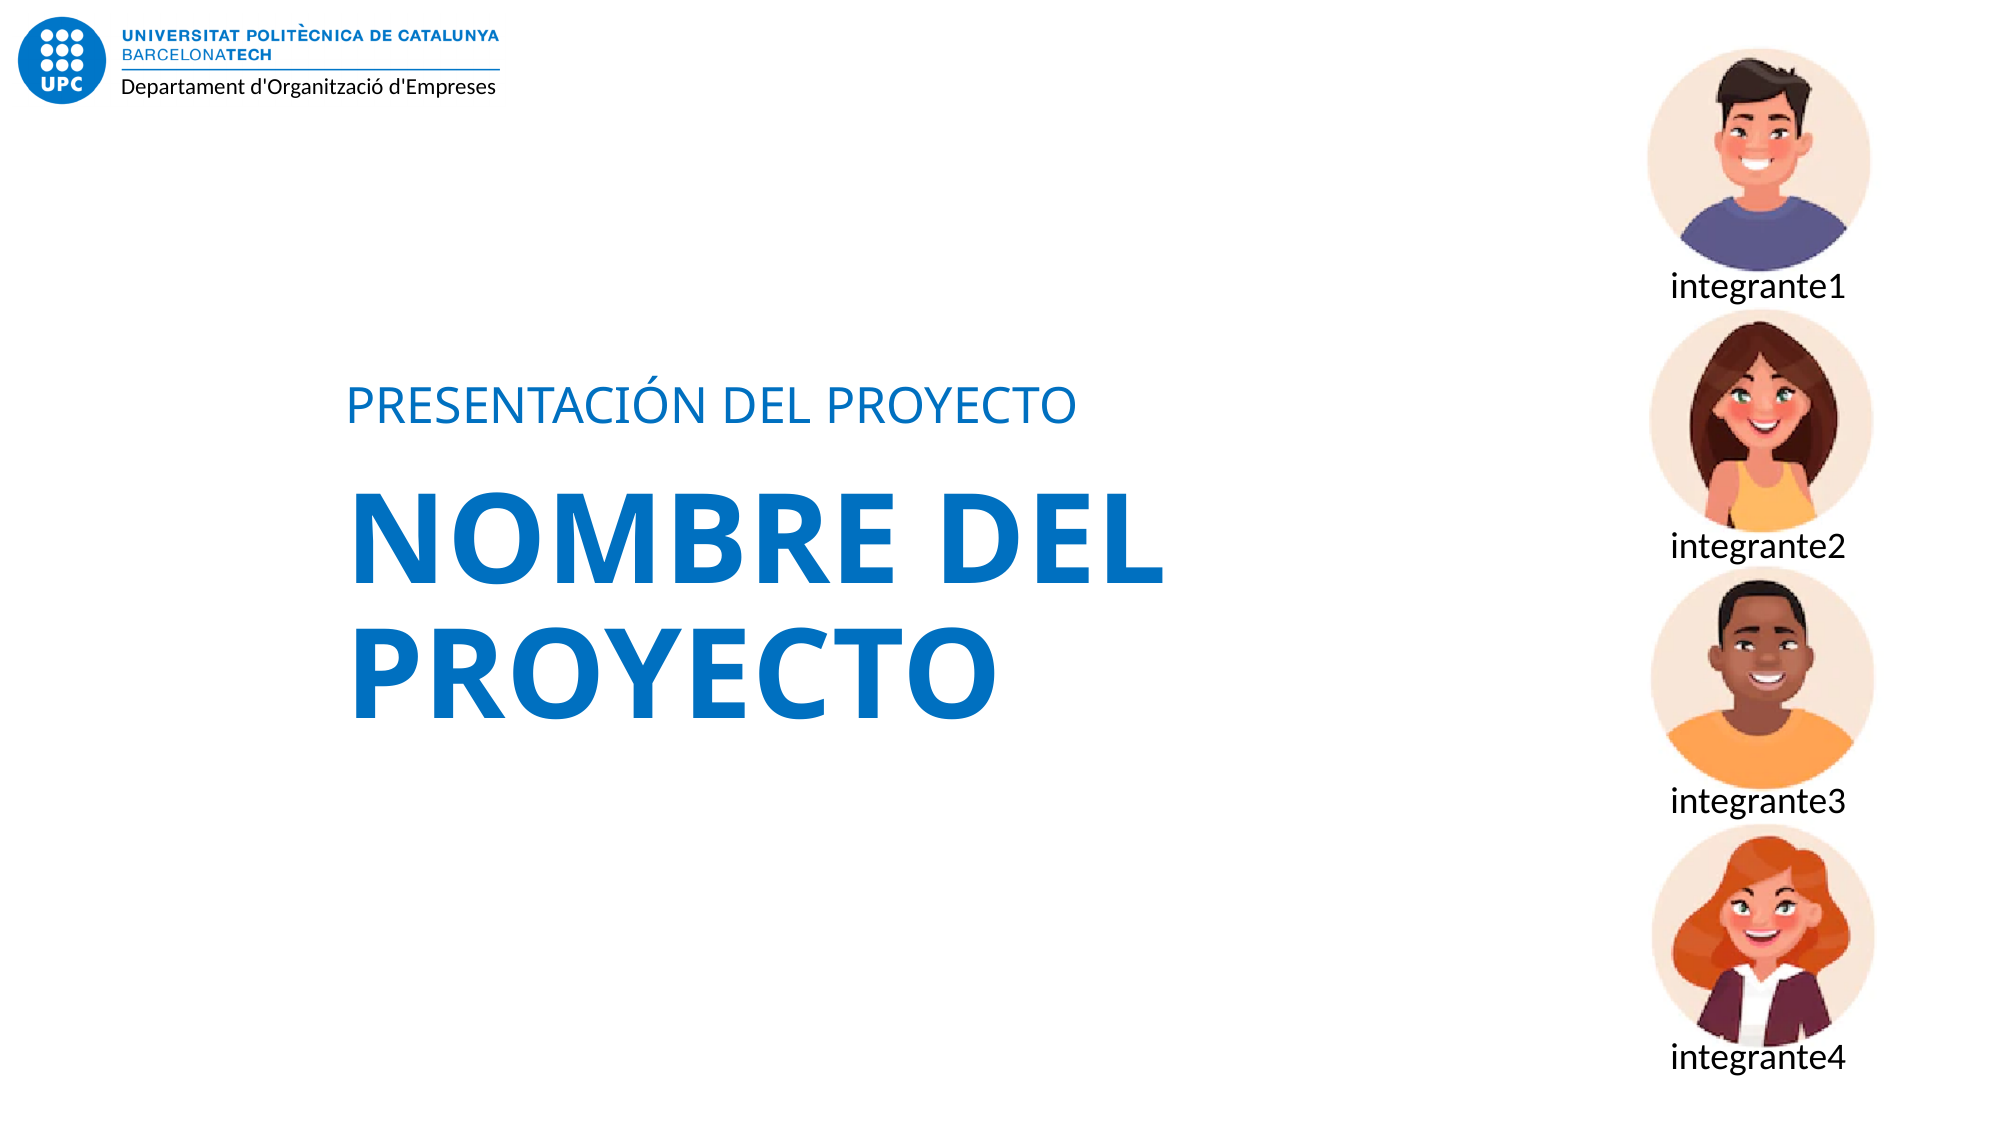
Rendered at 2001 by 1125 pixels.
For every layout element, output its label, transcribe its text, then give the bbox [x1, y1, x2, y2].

picture [12, 13, 506, 107]
text_box integrante1 [1655, 253, 1862, 313]
text_box integrante2 [1655, 513, 1862, 574]
subtitle PRESENTACIÓN DEL PROYECTO [330, 279, 1670, 442]
title NOMBRE DEL PROYECTO [330, 467, 1563, 756]
text_box integrante3 [1655, 769, 1862, 829]
text_box integrante4 [1655, 1024, 1862, 1085]
